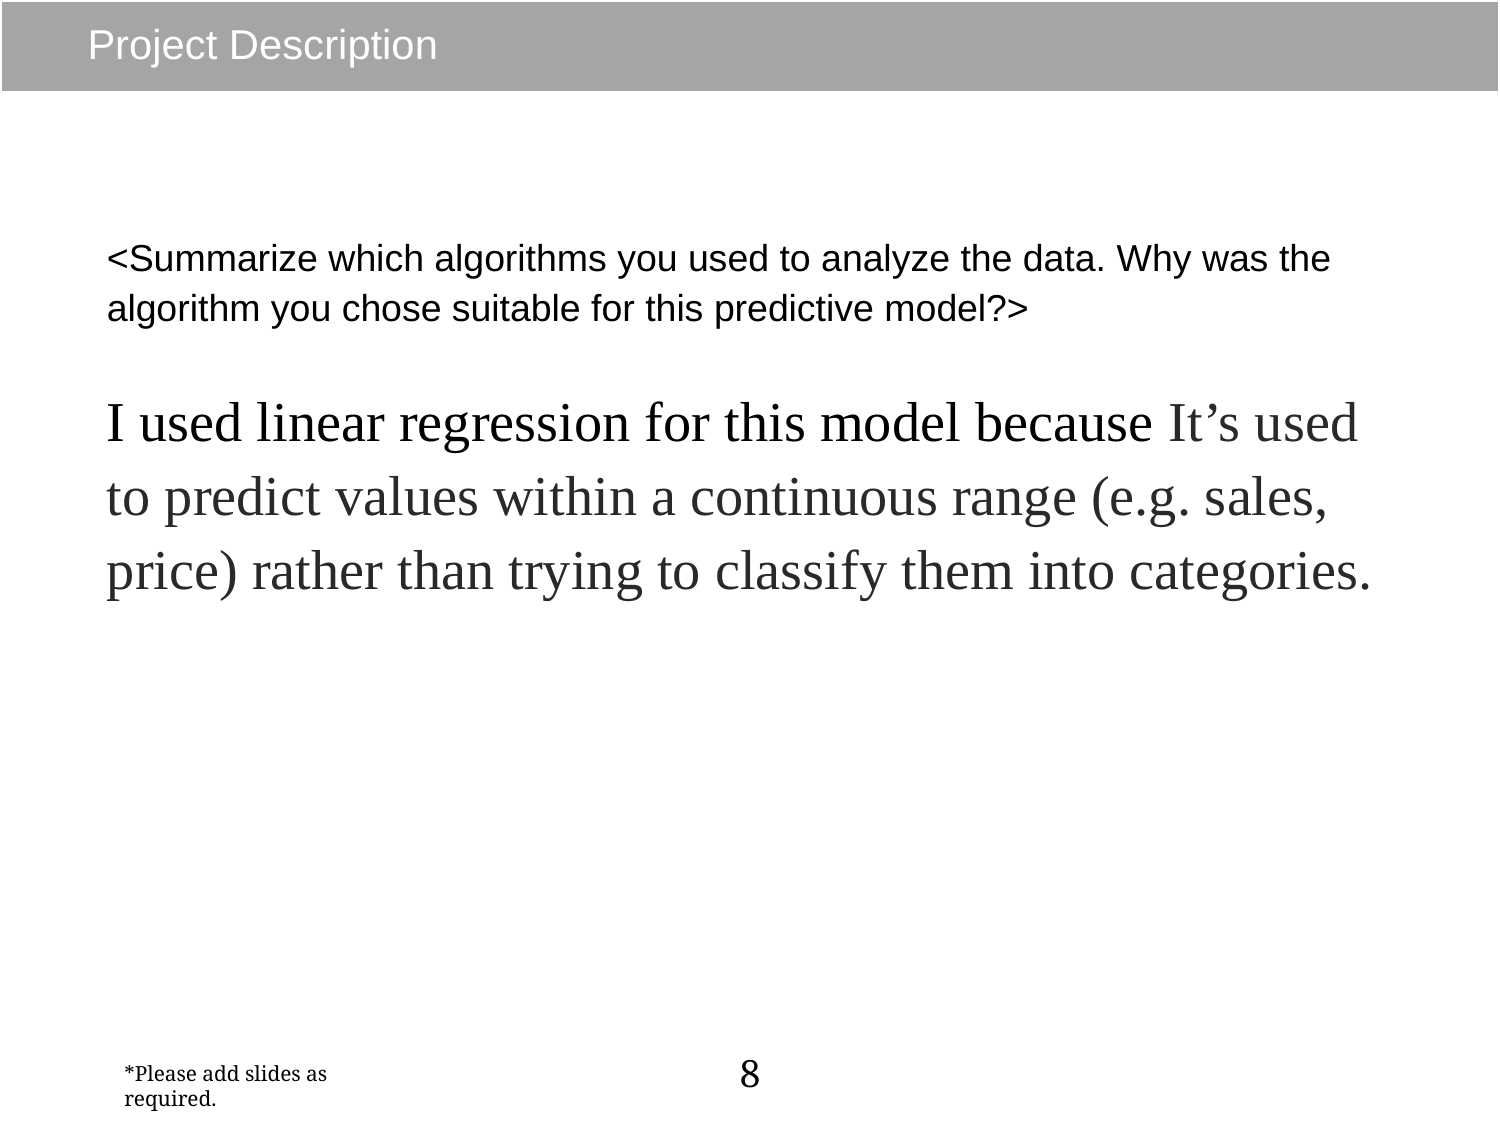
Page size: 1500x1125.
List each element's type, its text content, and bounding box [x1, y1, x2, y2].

title Project Description [79, 2, 1231, 91]
text_box *Please add slides as required. [116, 1053, 413, 1118]
slide_number ‹#› [732, 1042, 768, 1125]
list <Summarize which algorithms you used to analyze the data. Why was the algorithm you chose suitable for this predictive model?> I used linear regression for this model because It’s used to predict values within a continuous range (e.g. sales, price) rather than trying to classify them into categories. [99, 222, 1401, 903]
